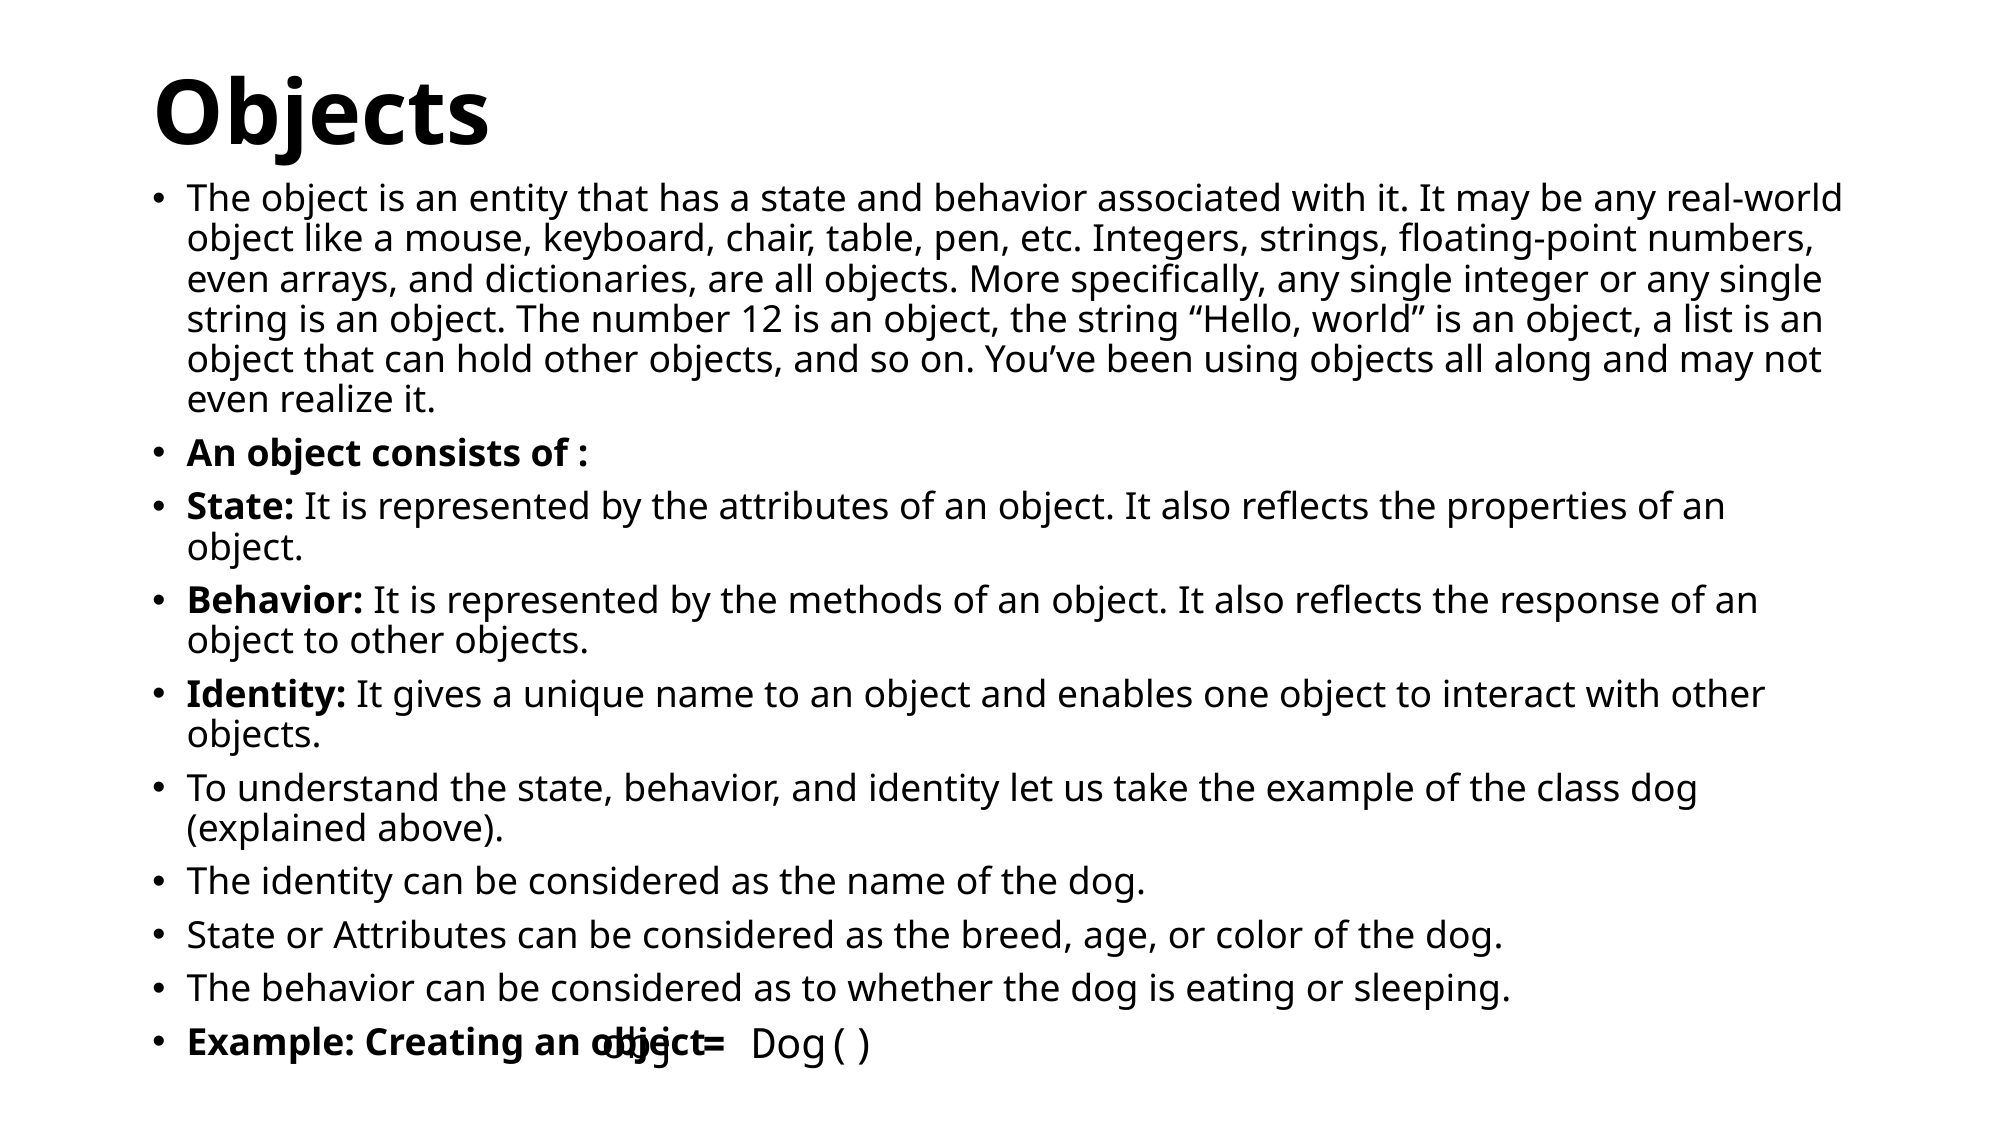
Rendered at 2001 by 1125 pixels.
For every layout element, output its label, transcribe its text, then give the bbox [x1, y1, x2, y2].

title Objects [137, 59, 1863, 172]
text_box obj = Dog() [601, 1016, 889, 1067]
list The object is an entity that has a state and behavior associated with it. It may be any real-world object like a mouse, keyboard, chair, table, pen, etc. Integers, strings, floating-point numbers, even arrays, and dictionaries, are all objects. More specifically, any single integer or any single string is an object. The number 12 is an object, the string “Hello, world” is an object, a list is an object that can hold other objects, and so on. You’ve been using objects all along and may not even realize it. An object consists of : State: It is represented by the attributes of an object. It also reflects the properties of an object. Behavior: It is represented by the methods of an object. It also reflects the response of an object to other objects. Identity: It gives a unique name to an object and enables one object to interact with other objects. To understand the state, behavior, and identity let us take the example of the class dog (explained above). The identity can be considered as the name of the dog. State or Attributes can be considered as the breed, age, or color of the dog. The behavior can be considered as to whether the dog is eating or sleeping. Example: Creating an object [137, 172, 1863, 1081]
